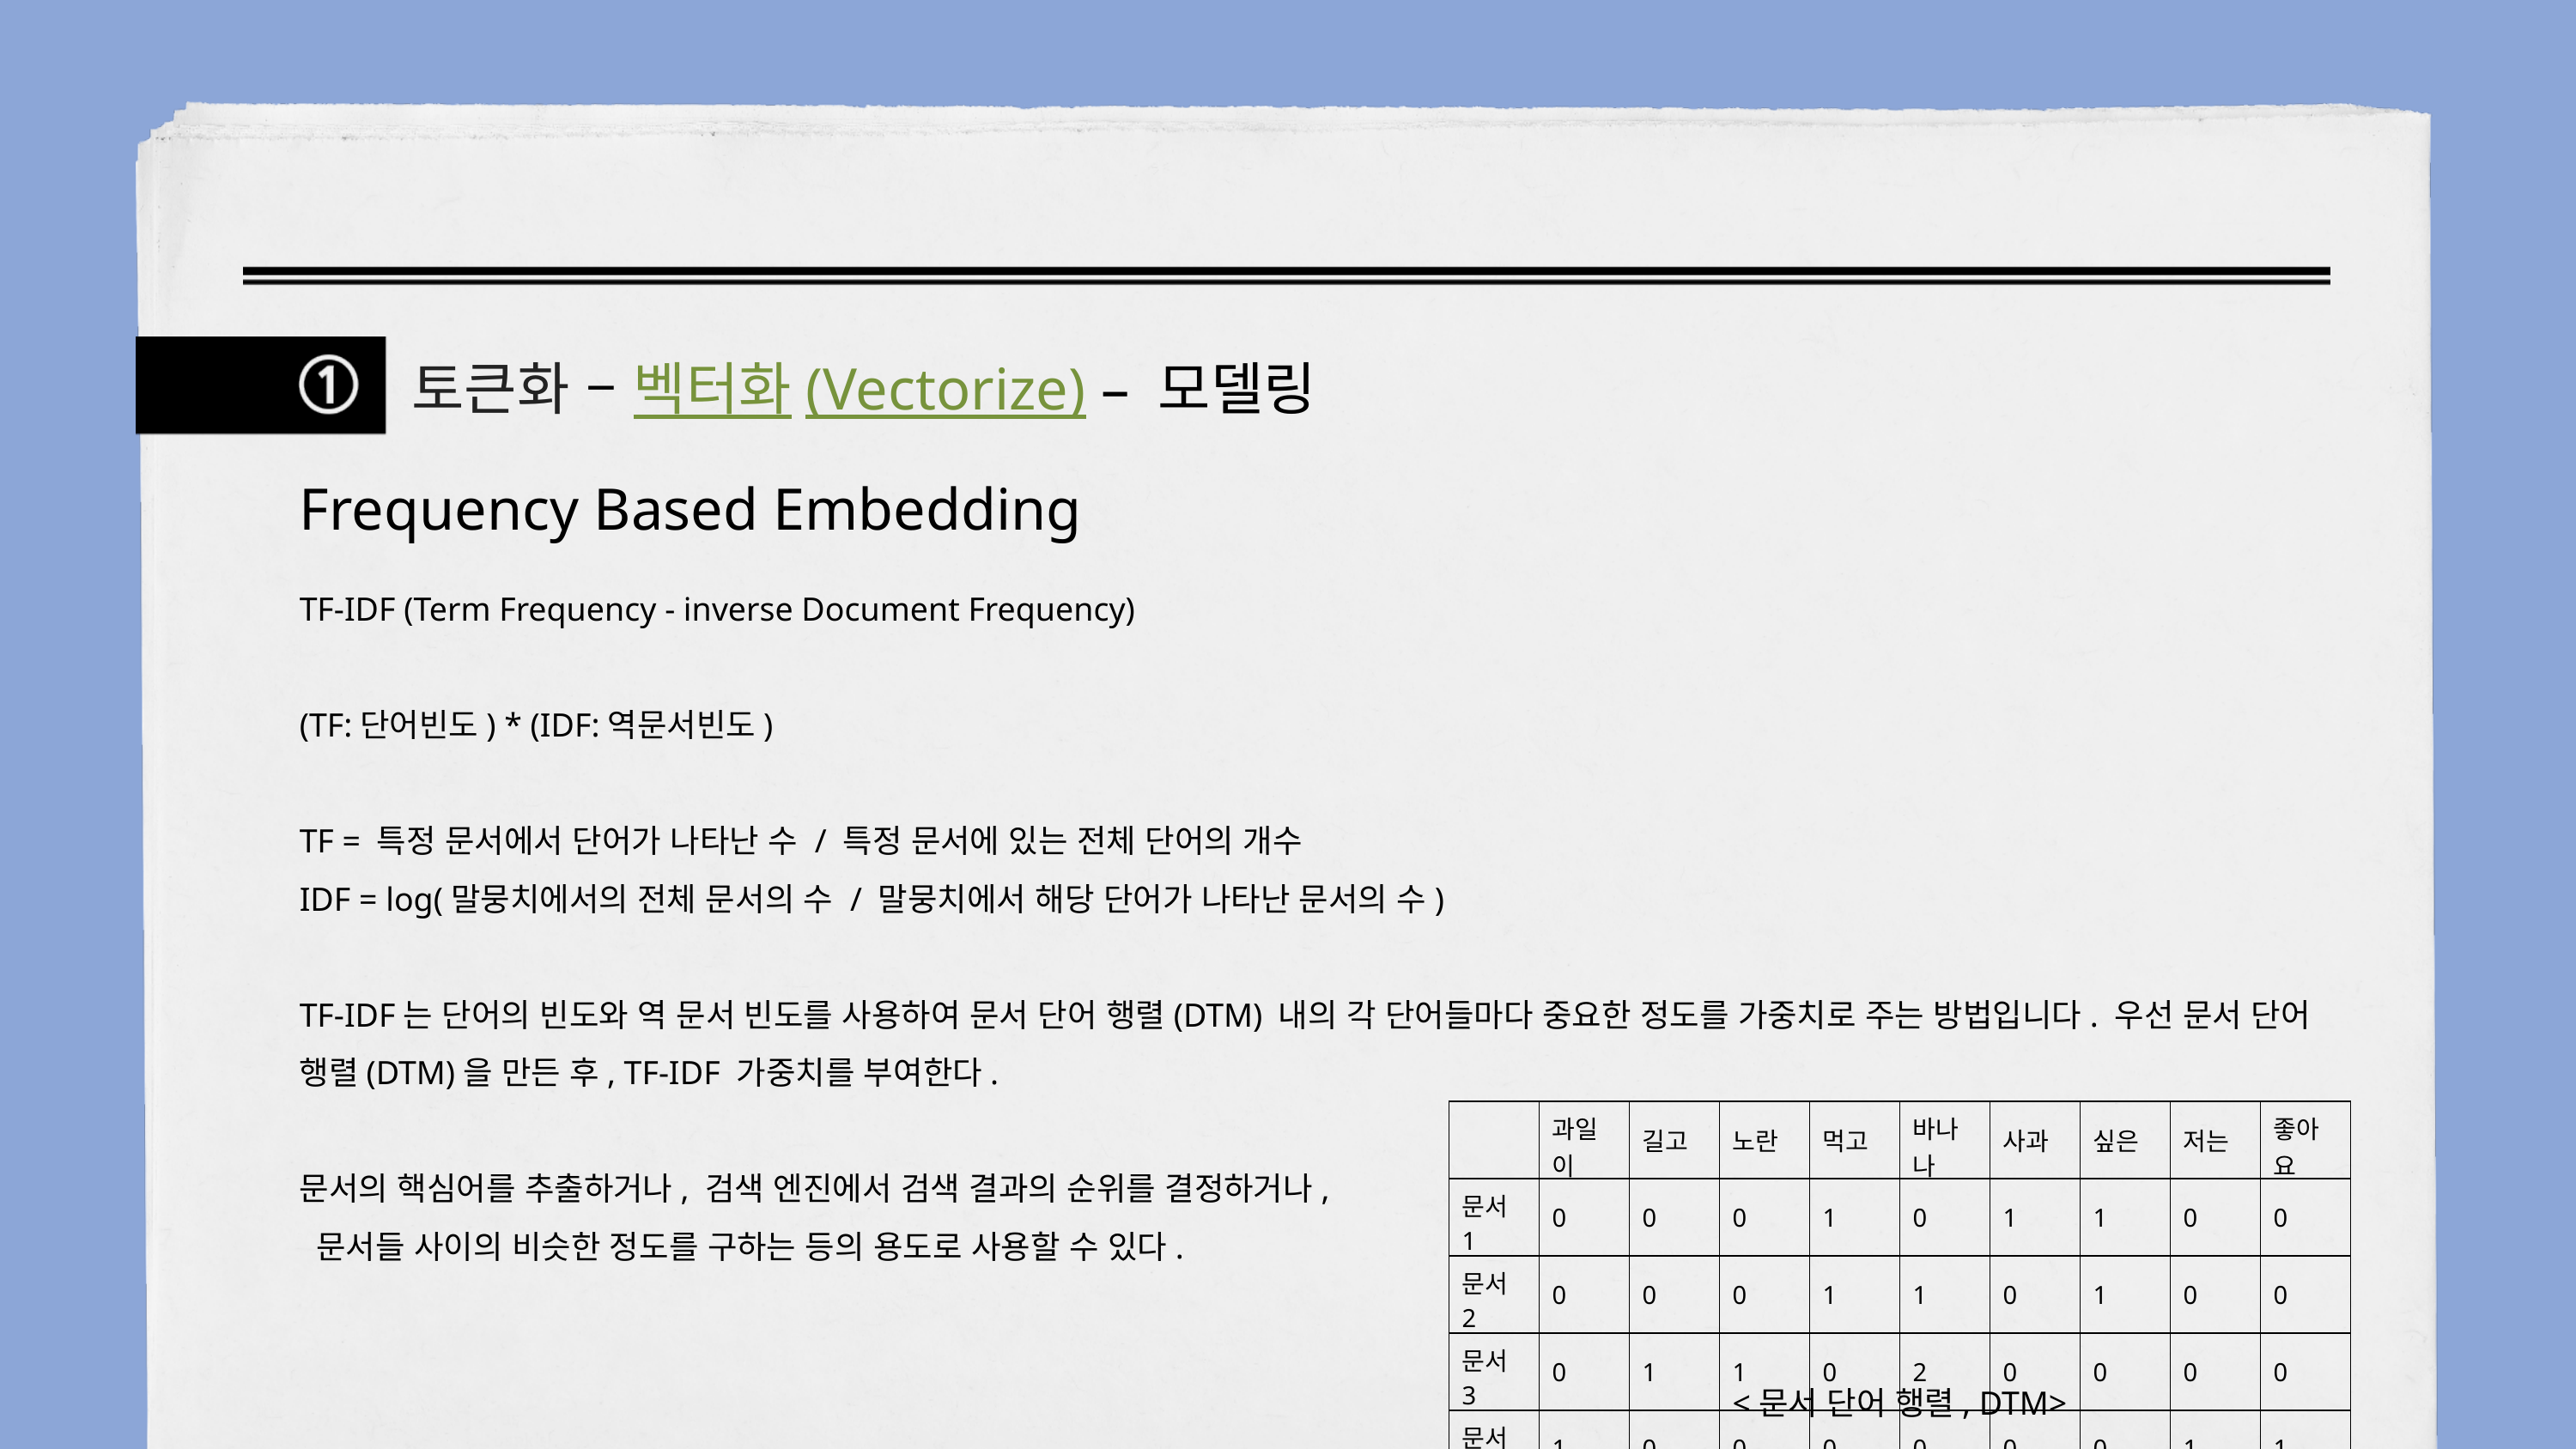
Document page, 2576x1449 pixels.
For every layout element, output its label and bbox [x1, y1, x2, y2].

text_box [135, 336, 276, 435]
picture [135, 101, 2439, 1449]
text_box [243, 255, 2330, 293]
